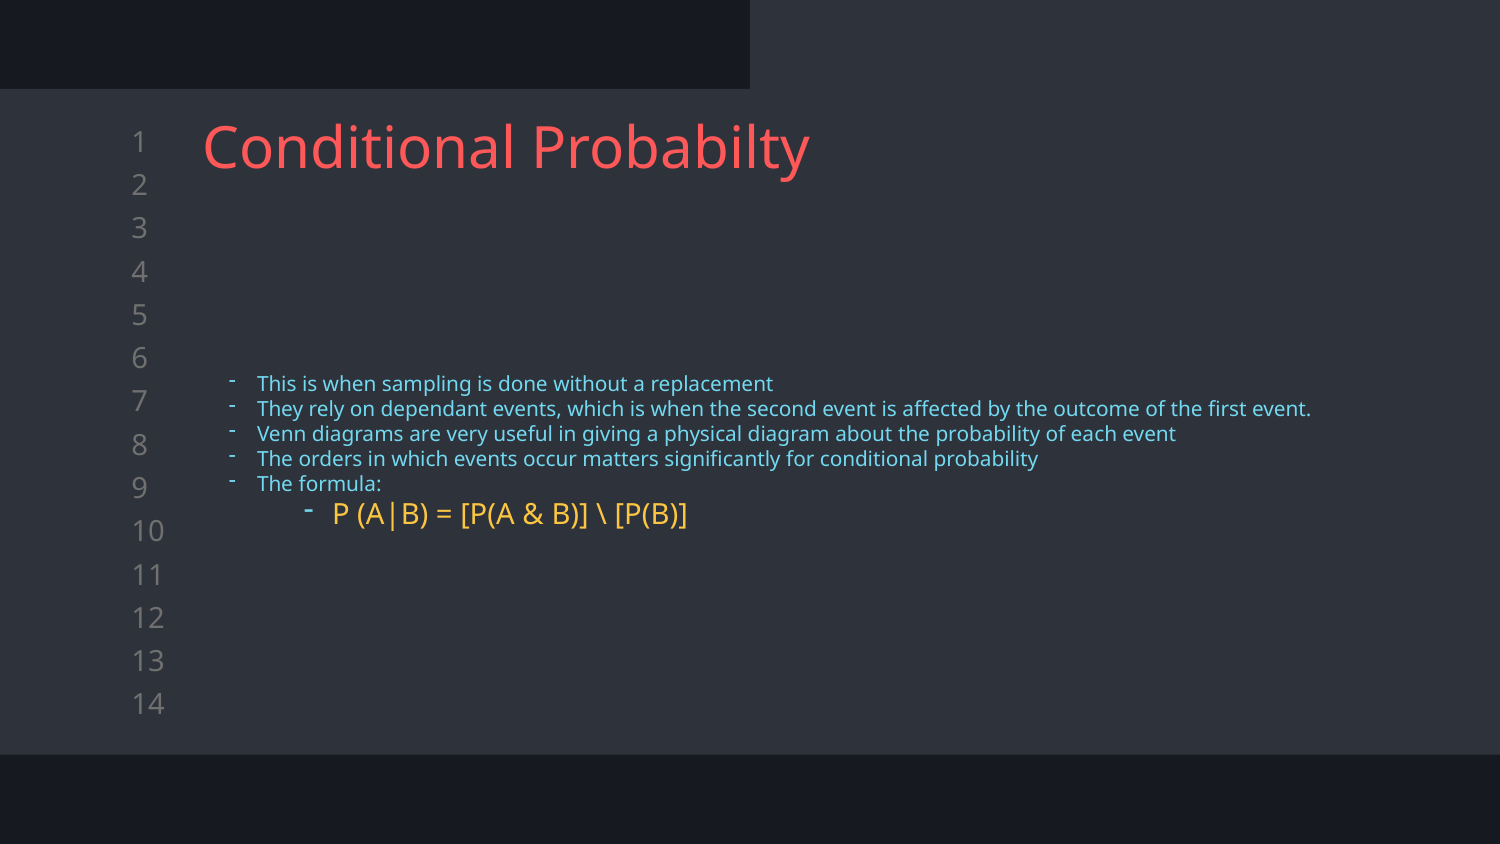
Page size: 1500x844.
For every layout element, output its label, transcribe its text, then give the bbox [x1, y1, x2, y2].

title Conditional Probabilty [187, 95, 1384, 185]
list This is when sampling is done without a replacement They rely on dependant events, which is when the second event is affected by the outcome of the first event. Venn diagrams are very useful in giving a physical diagram about the probability of each event The orders in which events occur matters significantly for conditional probability The formula: P (A|B) = [P(A & B)] \ [P(B)] [213, 184, 1358, 717]
